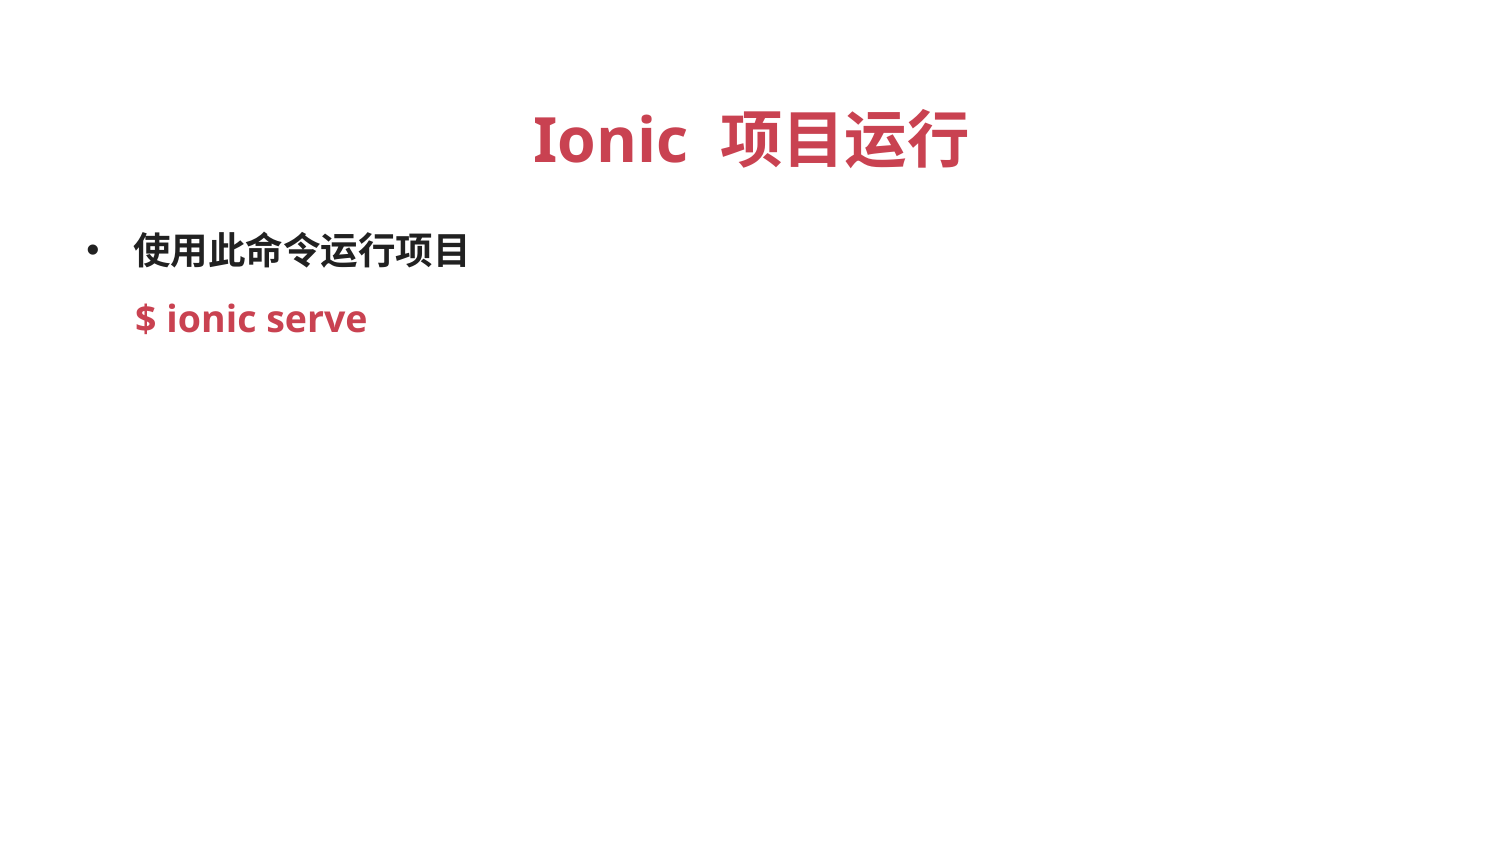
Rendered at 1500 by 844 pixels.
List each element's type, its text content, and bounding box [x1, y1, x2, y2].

subtitle 使用此命令运行项目 $ ionic serve [71, 197, 1422, 753]
title Ionic 项目运行 [76, 67, 1427, 208]
